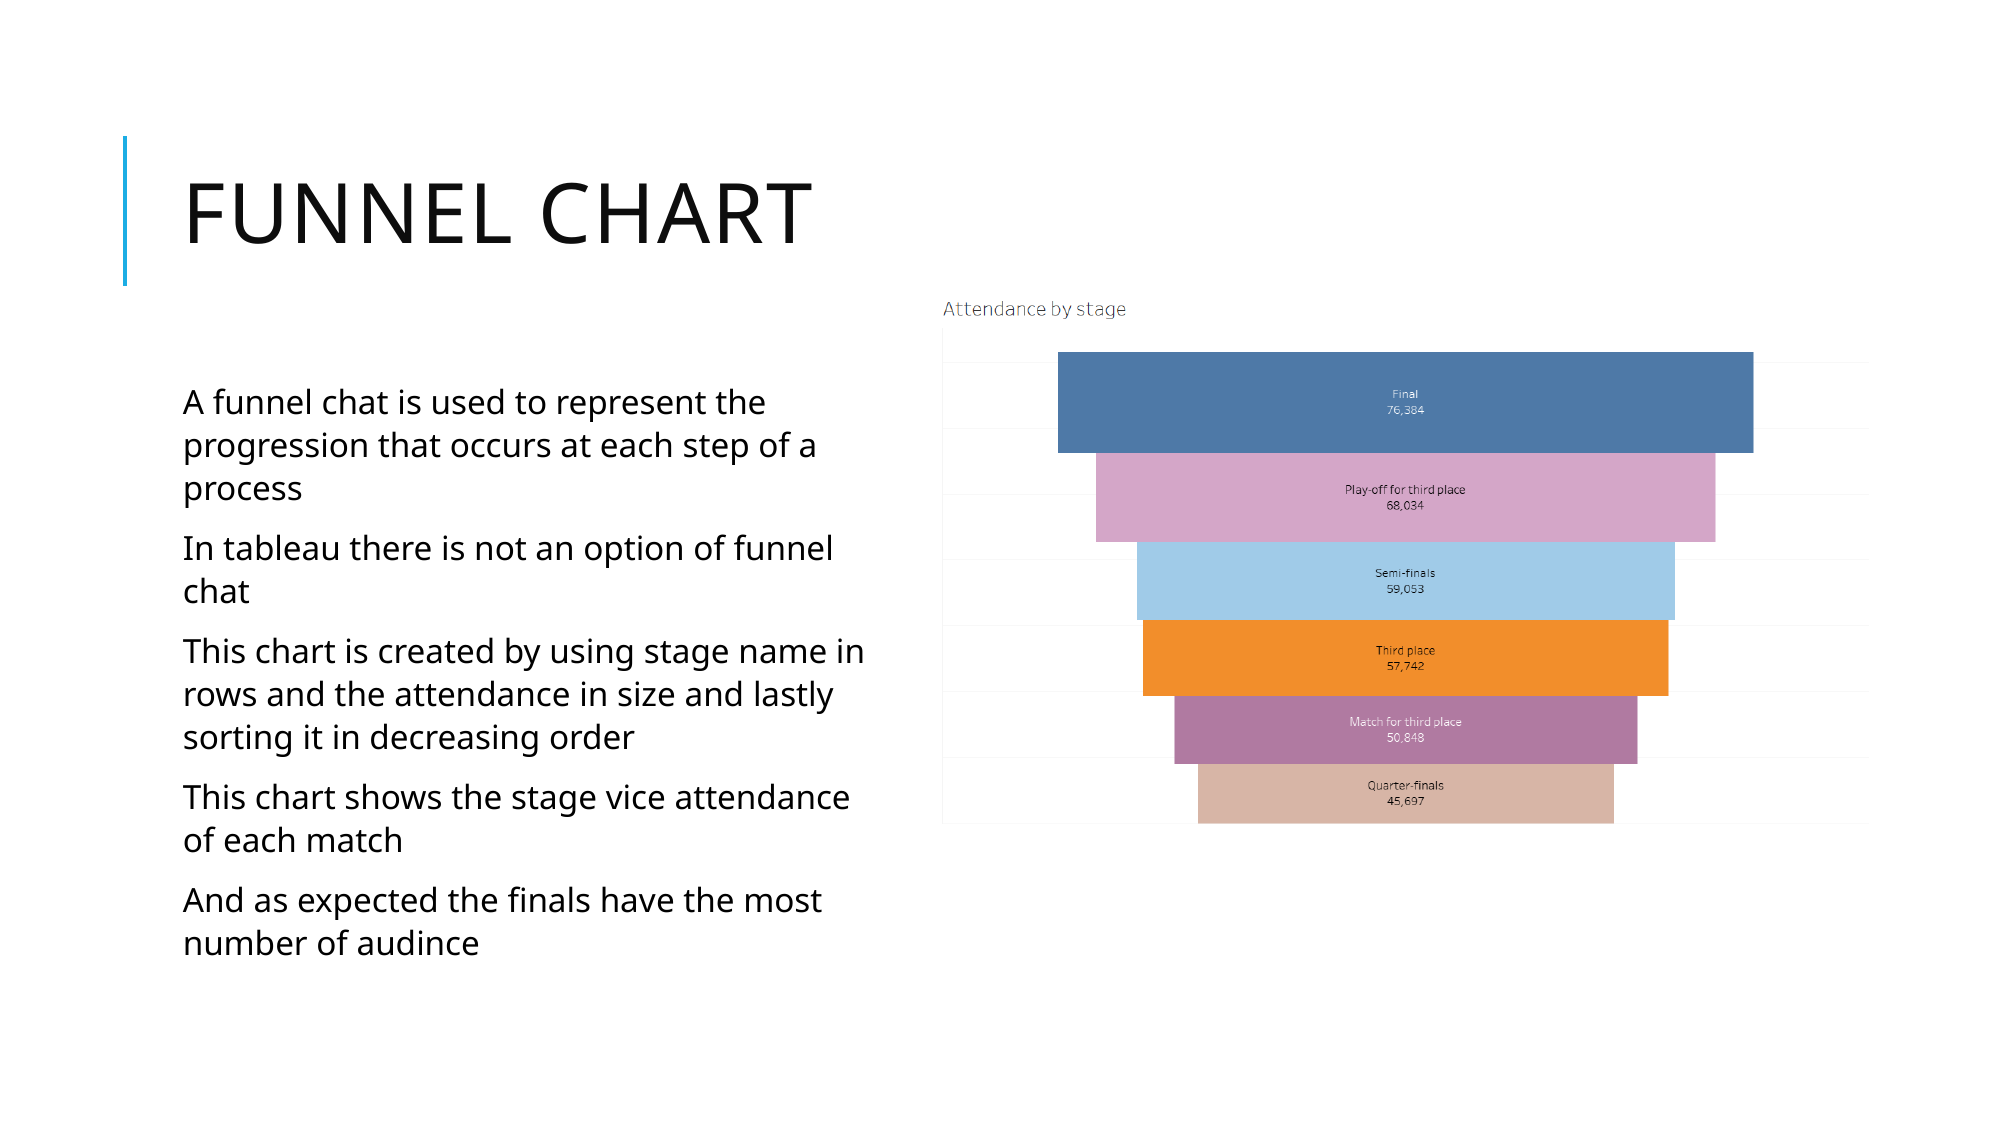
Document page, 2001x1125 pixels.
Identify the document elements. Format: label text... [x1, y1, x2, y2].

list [937, 290, 1870, 830]
title Funnel chart [168, 77, 888, 363]
list A funnel chat is used to represent the progression that occurs at each step of a process In tableau there is not an option of funnel chat This chart is created by using stage name in rows and the attendance in size and lastly sorting it in decreasing order This chart shows the stage vice attendance of each match And as expected the finals have the most number of audince [168, 370, 888, 988]
